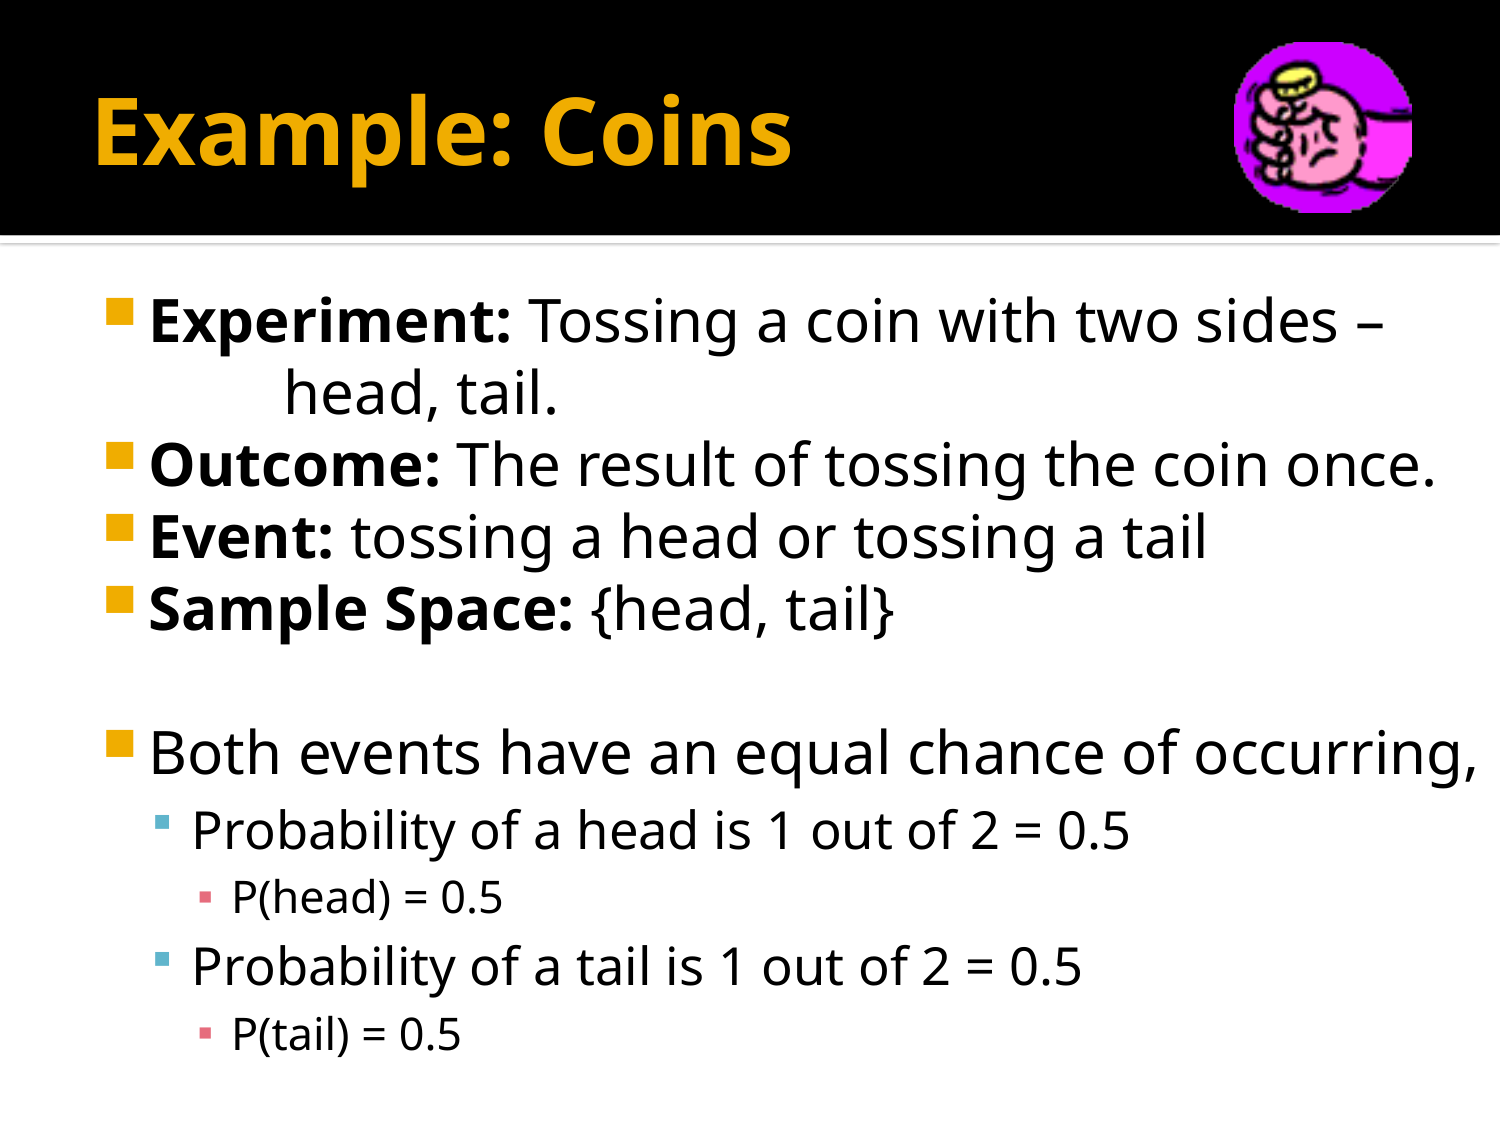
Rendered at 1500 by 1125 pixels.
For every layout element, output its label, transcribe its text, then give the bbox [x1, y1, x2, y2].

list Experiment: Tossing a coin with two sides – head, tail. Outcome: The result of tossing the coin once. Event: tossing a head or tossing a tail Sample Space: {head, tail} Both events have an equal chance of occurring, Probability of a head is 1 out of 2 = 0.5 P(head) = 0.5 Probability of a tail is 1 out of 2 = 0.5 P(tail) = 0.5 [75, 267, 1500, 1125]
title Example: Coins [75, 25, 1425, 231]
picture [1234, 42, 1412, 213]
